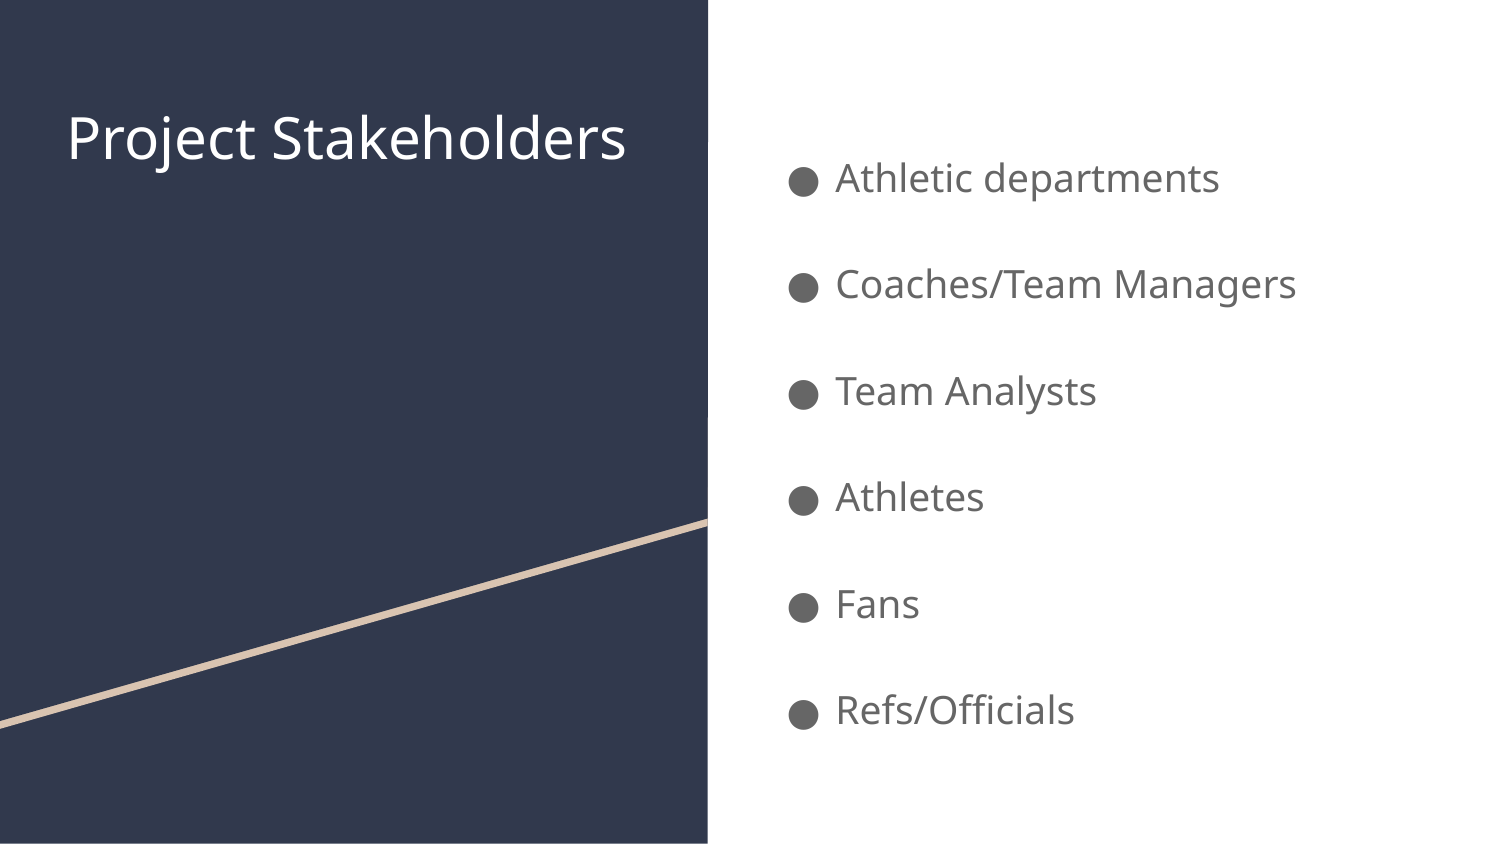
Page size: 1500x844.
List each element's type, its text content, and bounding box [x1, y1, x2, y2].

list Athletic departments Coaches/Team Managers Team Analysts Athletes Fans Refs/Officials [761, 82, 1446, 755]
title Project Stakeholders [51, 82, 660, 494]
